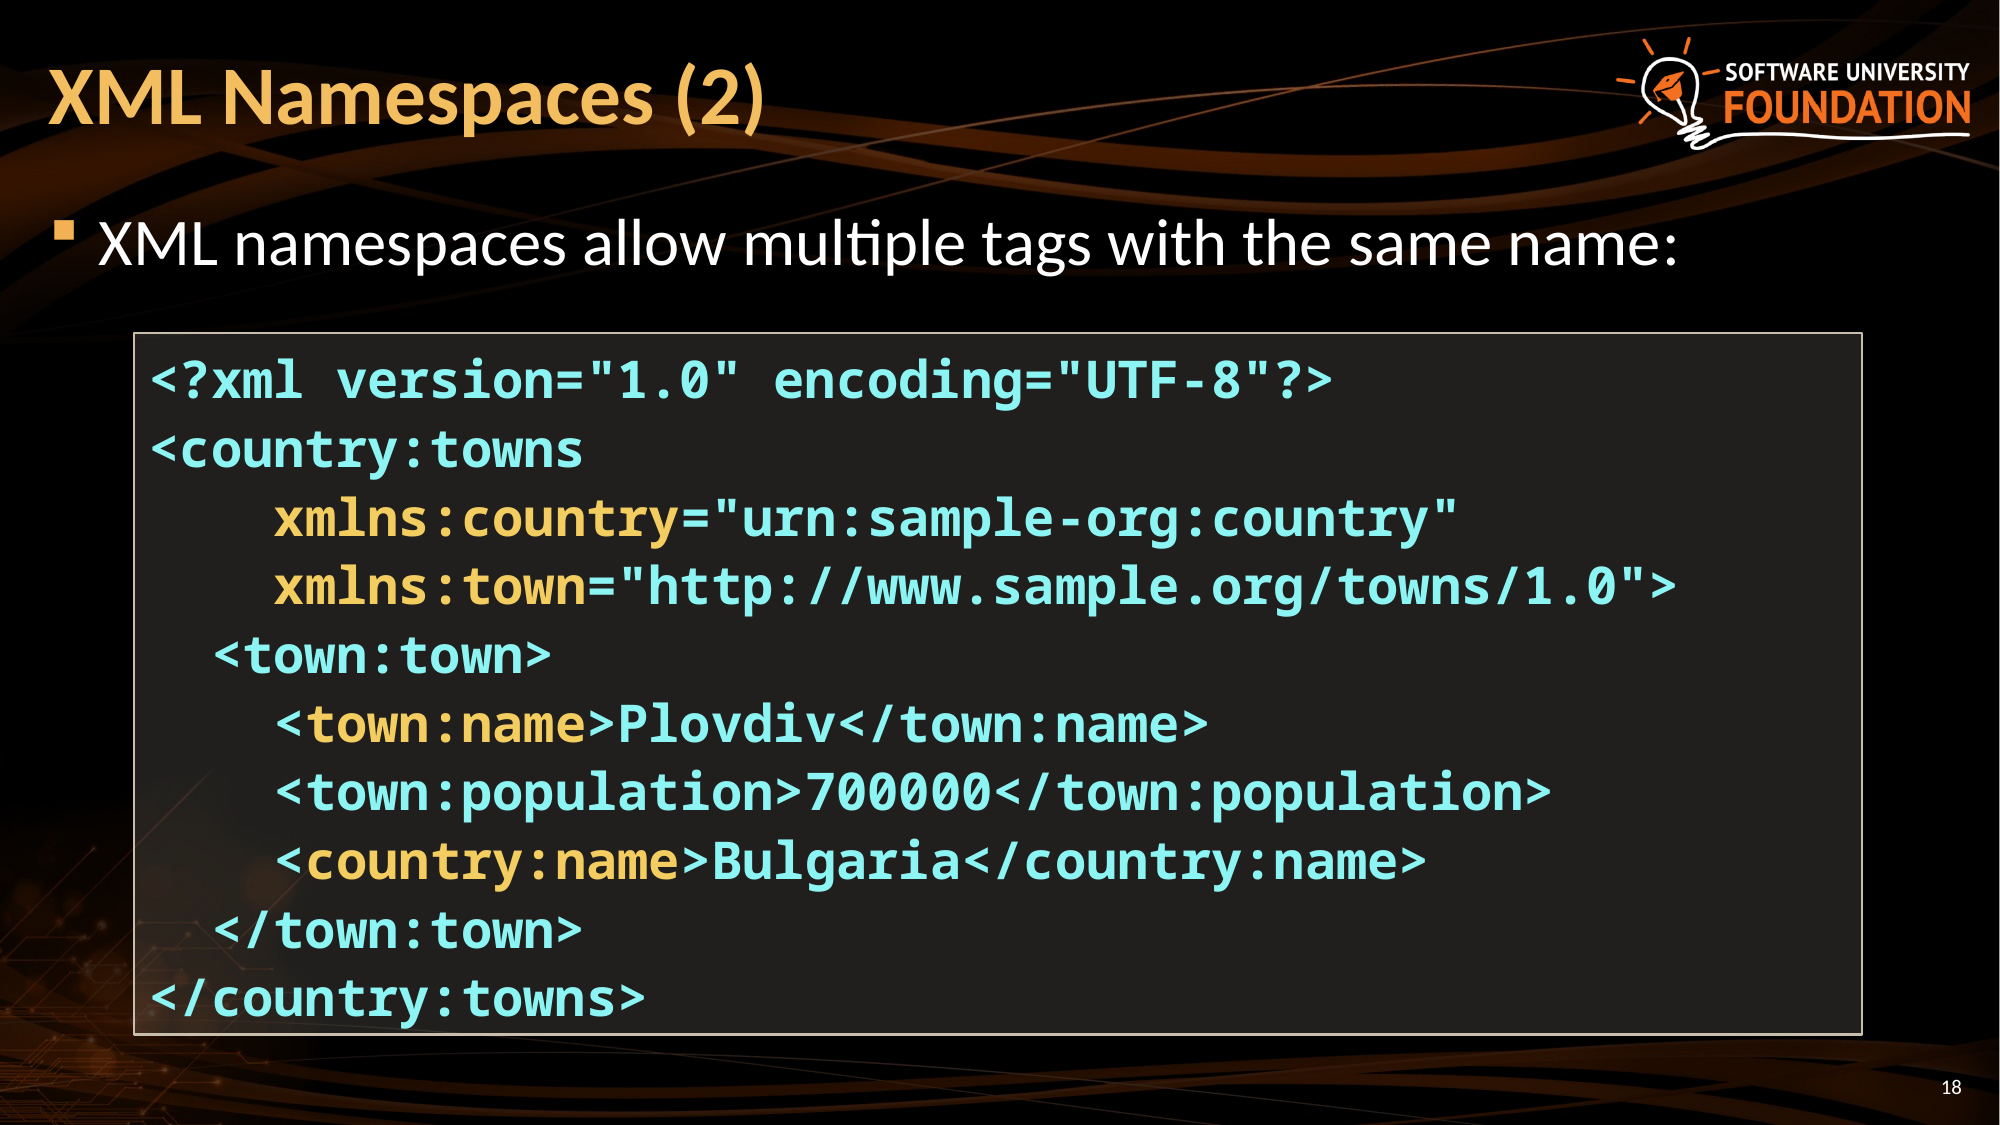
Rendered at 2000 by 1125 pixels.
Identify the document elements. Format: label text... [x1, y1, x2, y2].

list XML namespaces allow multiple tags with the same name: [31, 188, 1968, 1103]
picture [0, 0, 2000, 1125]
text_box <?xml version="1.0" encoding="UTF-8"?> <country:towns xmlns:country="urn:sample-org:country" xmlns:town="http://www.sample.org/towns/1.0"> <town:town> <town:name>Plovdiv</town:name> <town:population>700000</town:population> <country:name>Bulgaria</country:name> </town:town> </country:towns> [133, 332, 1863, 1035]
title XML Namespaces (2) [30, 6, 1602, 189]
